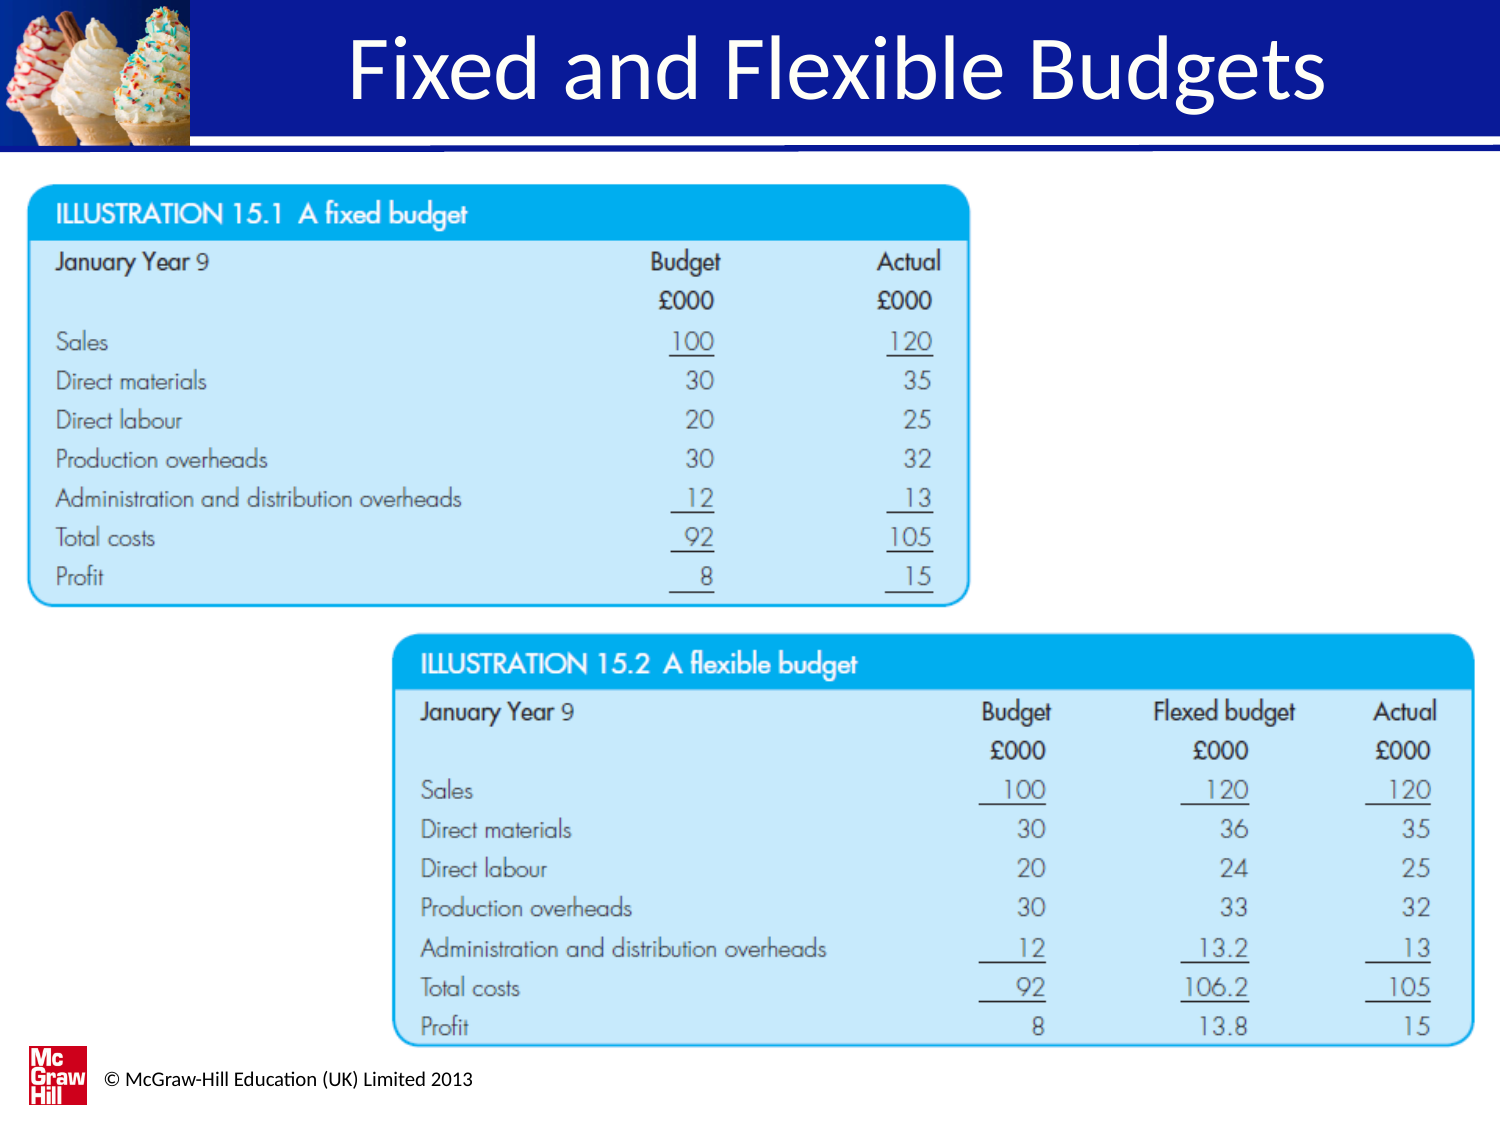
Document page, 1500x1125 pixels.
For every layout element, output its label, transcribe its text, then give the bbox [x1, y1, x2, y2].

title Fixed and Flexible Budgets [218, 0, 1459, 126]
picture [0, 0, 190, 145]
picture [17, 172, 1489, 1059]
picture [29, 1046, 87, 1105]
